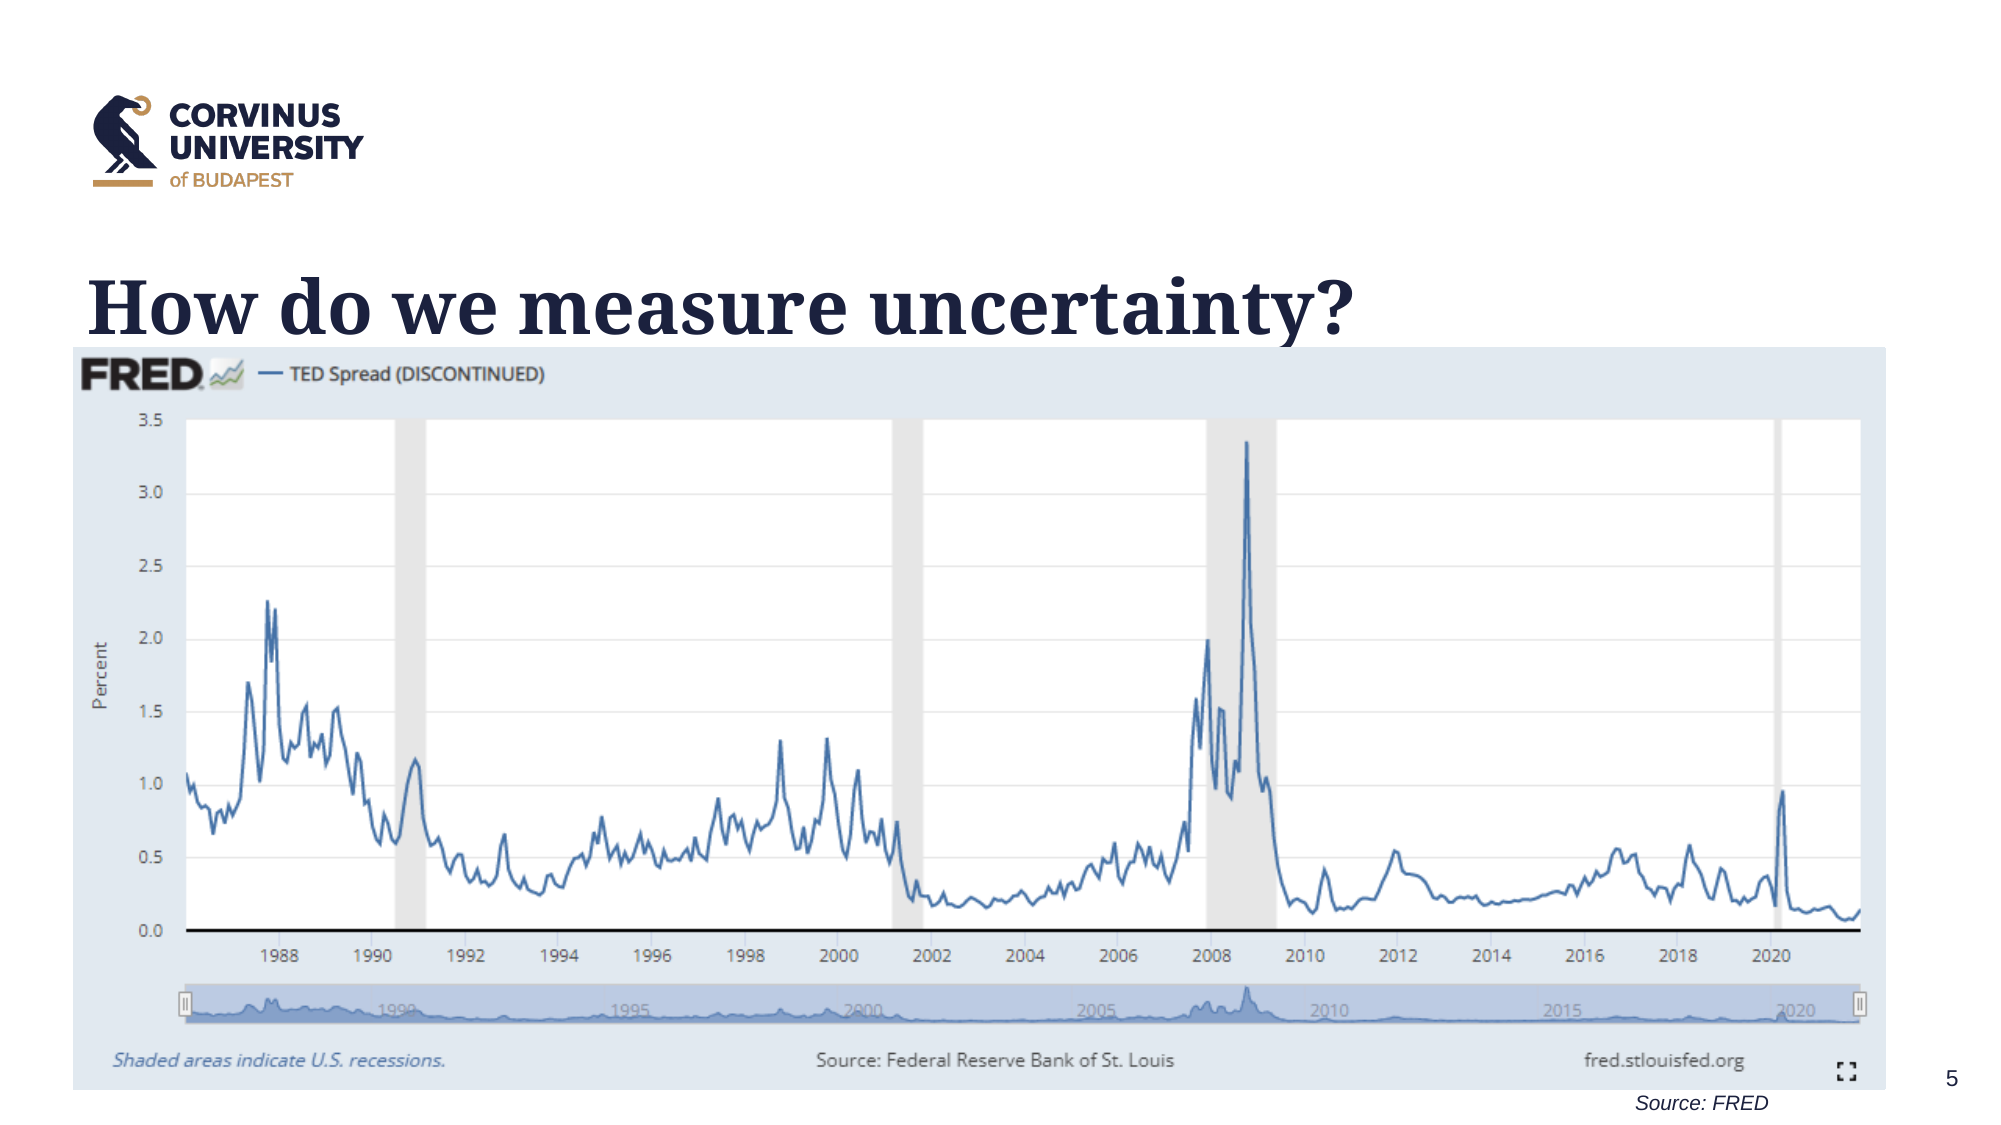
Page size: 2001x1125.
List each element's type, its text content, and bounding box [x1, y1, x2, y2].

picture [93, 95, 364, 187]
text_box Source: FRED [1635, 1089, 1907, 1115]
picture [73, 347, 1886, 1090]
title How do we measure uncertainty? [87, 259, 1907, 375]
